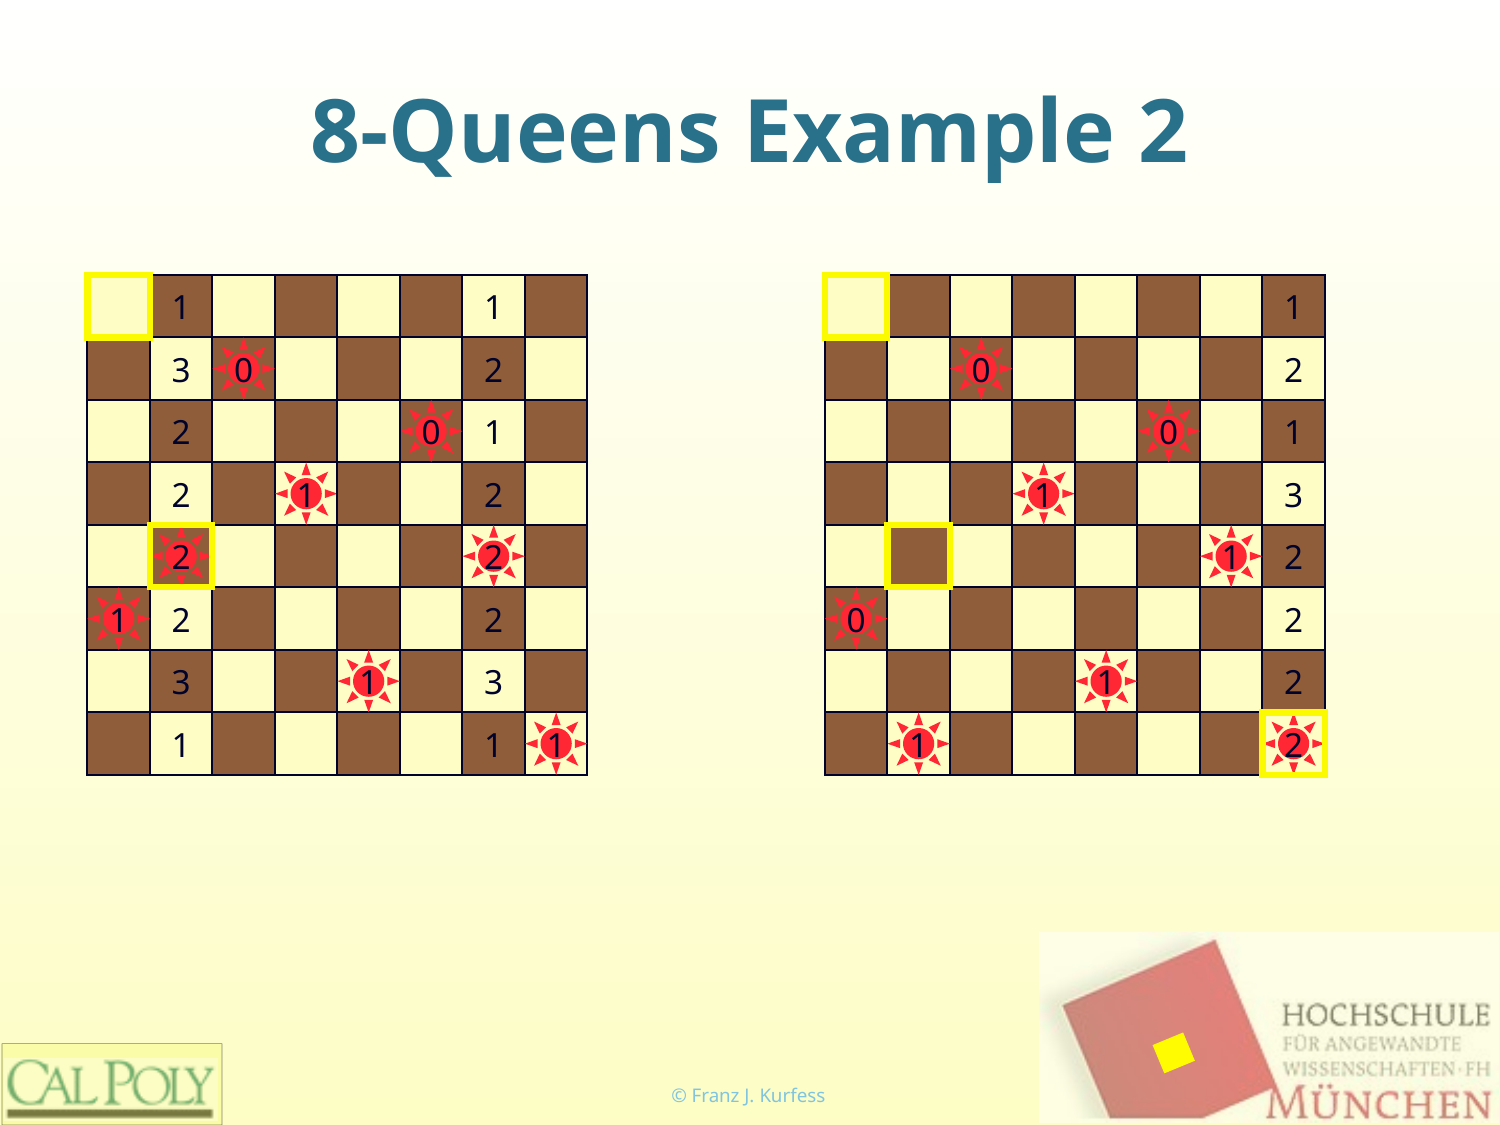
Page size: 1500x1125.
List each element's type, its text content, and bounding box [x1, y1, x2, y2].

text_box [274, 462, 338, 526]
text_box [533, 649, 588, 706]
text_box [824, 653, 888, 712]
text_box [1019, 337, 1074, 399]
text_box [824, 338, 888, 399]
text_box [1262, 587, 1326, 644]
text_box [1138, 587, 1200, 649]
text_box [533, 524, 588, 587]
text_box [1074, 649, 1138, 713]
text_box [274, 528, 337, 587]
text_box [337, 399, 395, 462]
slide_number [1152, 1032, 1196, 1074]
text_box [1262, 399, 1326, 457]
text_box [87, 338, 144, 399]
text_box [950, 462, 1008, 524]
text_box [824, 399, 888, 462]
text_box [220, 649, 274, 712]
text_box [212, 337, 276, 401]
text_box [220, 462, 270, 524]
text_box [462, 712, 521, 776]
text_box [337, 337, 400, 399]
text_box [887, 712, 951, 776]
text_box [533, 399, 588, 462]
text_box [469, 399, 526, 456]
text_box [524, 712, 588, 776]
title 8-Queens Example 2 [90, 0, 1410, 255]
text_box [1013, 587, 1074, 649]
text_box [149, 462, 213, 519]
text_box [1200, 592, 1257, 649]
text_box [1074, 399, 1133, 462]
text_box [1138, 274, 1199, 337]
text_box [462, 274, 526, 332]
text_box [149, 399, 213, 457]
text_box [1138, 337, 1200, 394]
text_box [950, 587, 1013, 649]
text_box [219, 274, 274, 330]
text_box [894, 588, 950, 649]
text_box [399, 399, 463, 463]
text_box [949, 403, 1012, 462]
text_box [400, 712, 459, 775]
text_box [149, 712, 213, 776]
text_box [220, 587, 275, 649]
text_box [462, 462, 526, 519]
text_box [1012, 649, 1070, 712]
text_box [1269, 524, 1326, 581]
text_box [1262, 712, 1326, 776]
text_box [824, 712, 884, 775]
text_box [400, 467, 457, 524]
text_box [949, 337, 1013, 401]
text_box [400, 337, 457, 394]
text_box [1082, 462, 1138, 524]
text_box [888, 399, 949, 462]
text_box [888, 649, 949, 707]
text_box [888, 274, 949, 337]
text_box [957, 712, 1013, 775]
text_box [149, 649, 213, 707]
text_box [1138, 524, 1195, 587]
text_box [1012, 462, 1076, 526]
text_box [87, 274, 145, 338]
text_box [533, 337, 588, 399]
text_box [1207, 399, 1257, 462]
text_box [220, 405, 274, 462]
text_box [337, 649, 401, 713]
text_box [158, 592, 213, 643]
text_box [1012, 399, 1074, 457]
text_box [888, 462, 950, 524]
text_box [400, 274, 458, 337]
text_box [1262, 649, 1326, 707]
text_box [1074, 587, 1138, 644]
text_box [407, 649, 457, 712]
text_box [1262, 337, 1326, 394]
text_box [1200, 712, 1259, 775]
text_box [400, 587, 457, 649]
text_box [1199, 274, 1258, 337]
text_box [337, 274, 400, 337]
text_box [149, 337, 208, 394]
text_box [344, 462, 400, 524]
text_box [824, 524, 887, 582]
text_box [1200, 337, 1257, 399]
text_box [533, 462, 588, 524]
text_box [1199, 649, 1257, 712]
text_box [1039, 932, 1499, 1123]
text_box [1138, 712, 1200, 775]
text_box [1074, 337, 1138, 399]
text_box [462, 649, 526, 707]
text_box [462, 337, 526, 393]
text_box [274, 399, 337, 457]
text_box [1013, 712, 1074, 775]
text_box [87, 399, 144, 462]
text_box [1012, 528, 1074, 587]
text_box [1074, 716, 1138, 775]
text_box [274, 274, 337, 337]
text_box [462, 591, 526, 644]
text_box [887, 524, 950, 588]
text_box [1199, 524, 1263, 588]
text_box [400, 524, 457, 587]
text_box [219, 712, 275, 775]
text_box [337, 524, 400, 587]
text_box [274, 649, 333, 712]
text_box [950, 524, 1012, 587]
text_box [87, 587, 151, 651]
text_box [462, 524, 526, 588]
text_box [149, 524, 213, 588]
text_box [275, 712, 337, 775]
text_box [1012, 274, 1074, 337]
text_box [824, 462, 888, 524]
text_box [1144, 649, 1199, 712]
text_box [87, 462, 144, 524]
text_box [949, 649, 1012, 712]
text_box [1138, 467, 1200, 524]
text_box [1074, 524, 1138, 587]
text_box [824, 587, 888, 651]
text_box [149, 274, 213, 332]
text_box [87, 653, 144, 712]
text_box [87, 524, 144, 582]
text_box [337, 716, 400, 775]
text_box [1262, 462, 1326, 518]
text_box [275, 587, 337, 649]
text_box [532, 274, 588, 337]
text_box [220, 524, 274, 587]
text_box [282, 337, 337, 399]
text_box [87, 712, 146, 775]
text_box [888, 337, 945, 399]
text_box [1137, 399, 1201, 463]
text_box [533, 587, 588, 649]
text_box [1262, 274, 1326, 332]
text_box [1200, 462, 1257, 519]
text_box [824, 274, 888, 338]
text_box [337, 587, 400, 644]
text_box [949, 274, 1012, 332]
text_box [1074, 274, 1138, 337]
